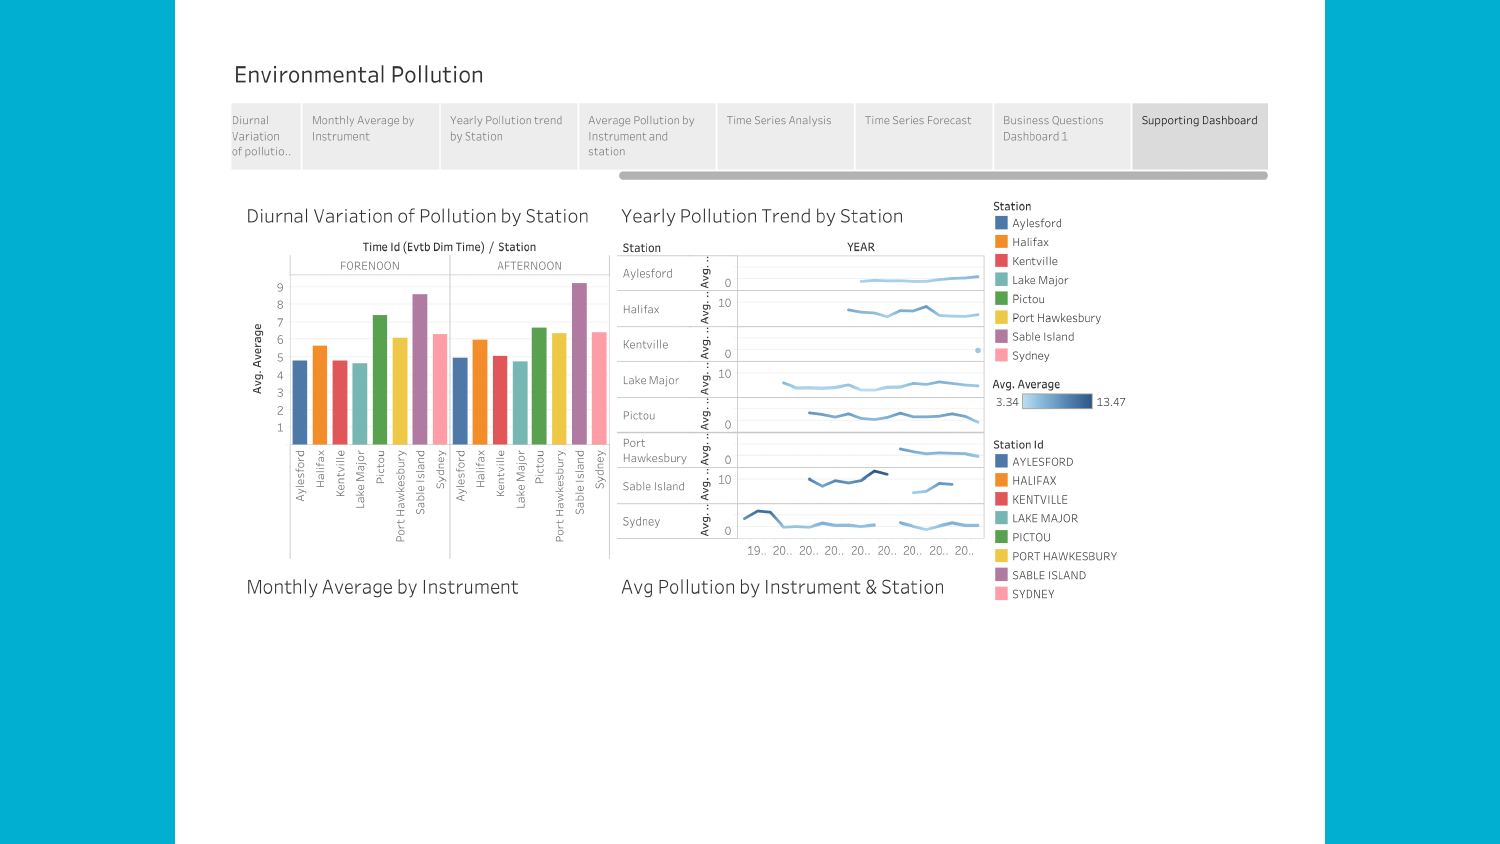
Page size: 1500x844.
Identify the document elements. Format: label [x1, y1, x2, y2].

picture [175, 0, 1325, 844]
